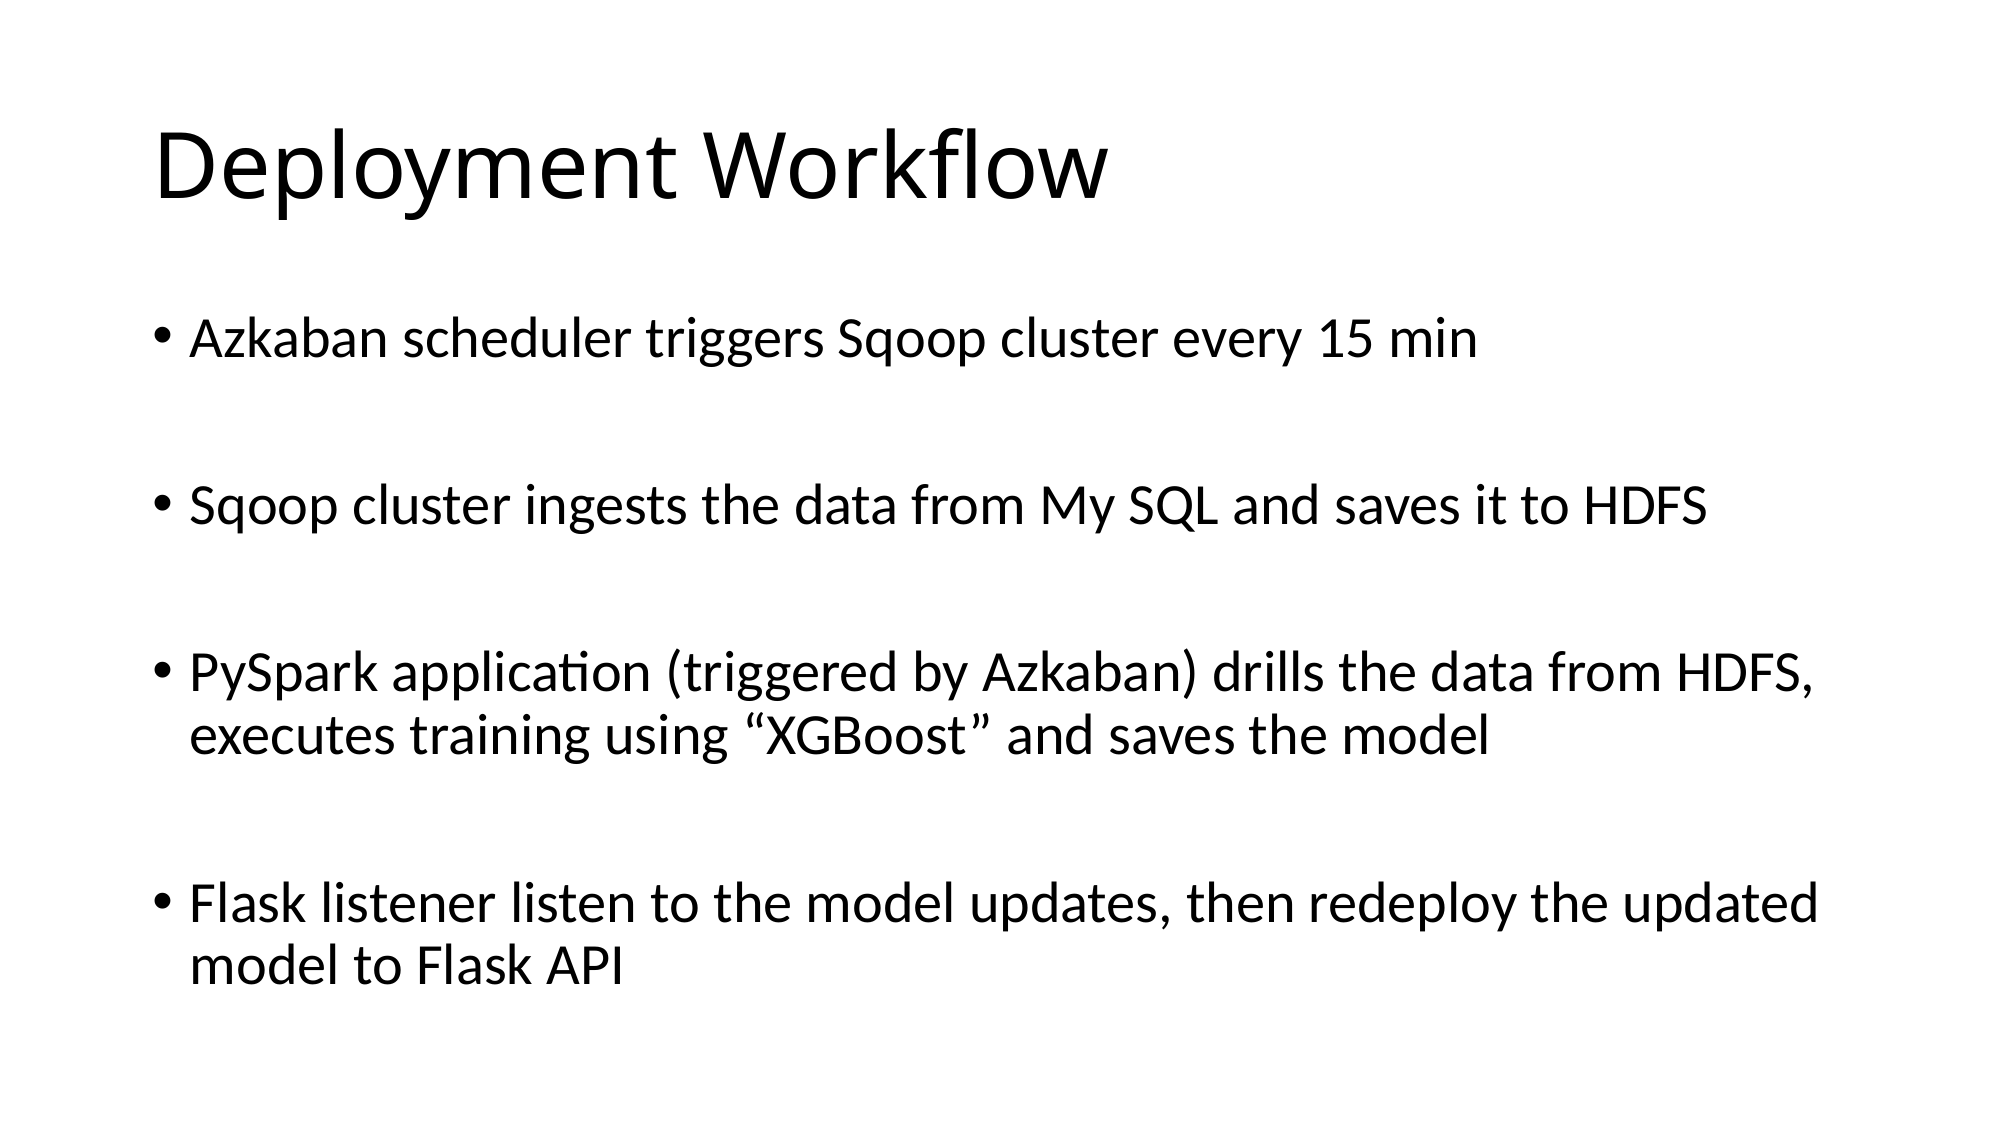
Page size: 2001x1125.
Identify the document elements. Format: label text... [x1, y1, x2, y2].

title Deployment Workflow [137, 59, 1863, 278]
list Azkaban scheduler triggers Sqoop cluster every 15 min Sqoop cluster ingests the data from My SQL and saves it to HDFS PySpark application (triggered by Azkaban) drills the data from HDFS, executes training using “XGBoost” and saves the model Flask listener listen to the model updates, then redeploy the updated model to Flask API [137, 299, 1863, 1014]
